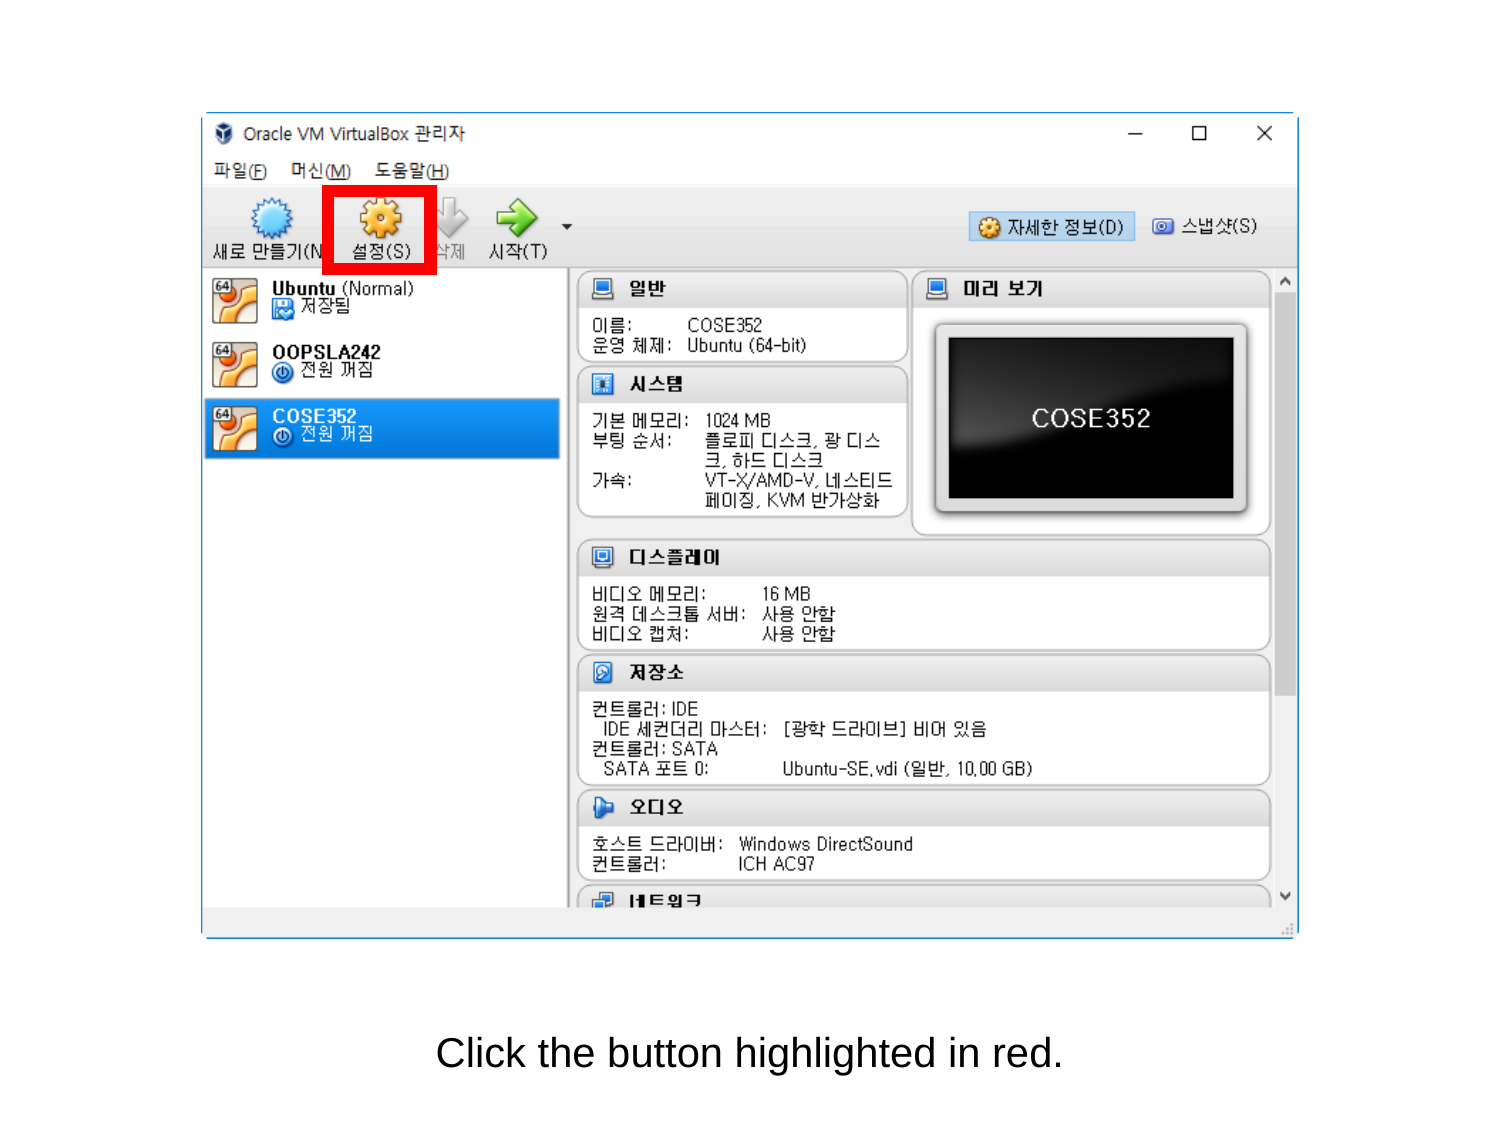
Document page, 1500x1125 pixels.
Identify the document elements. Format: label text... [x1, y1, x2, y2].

text_box Click the button highlighted in red. [385, 998, 1115, 1104]
picture [201, 112, 1299, 939]
